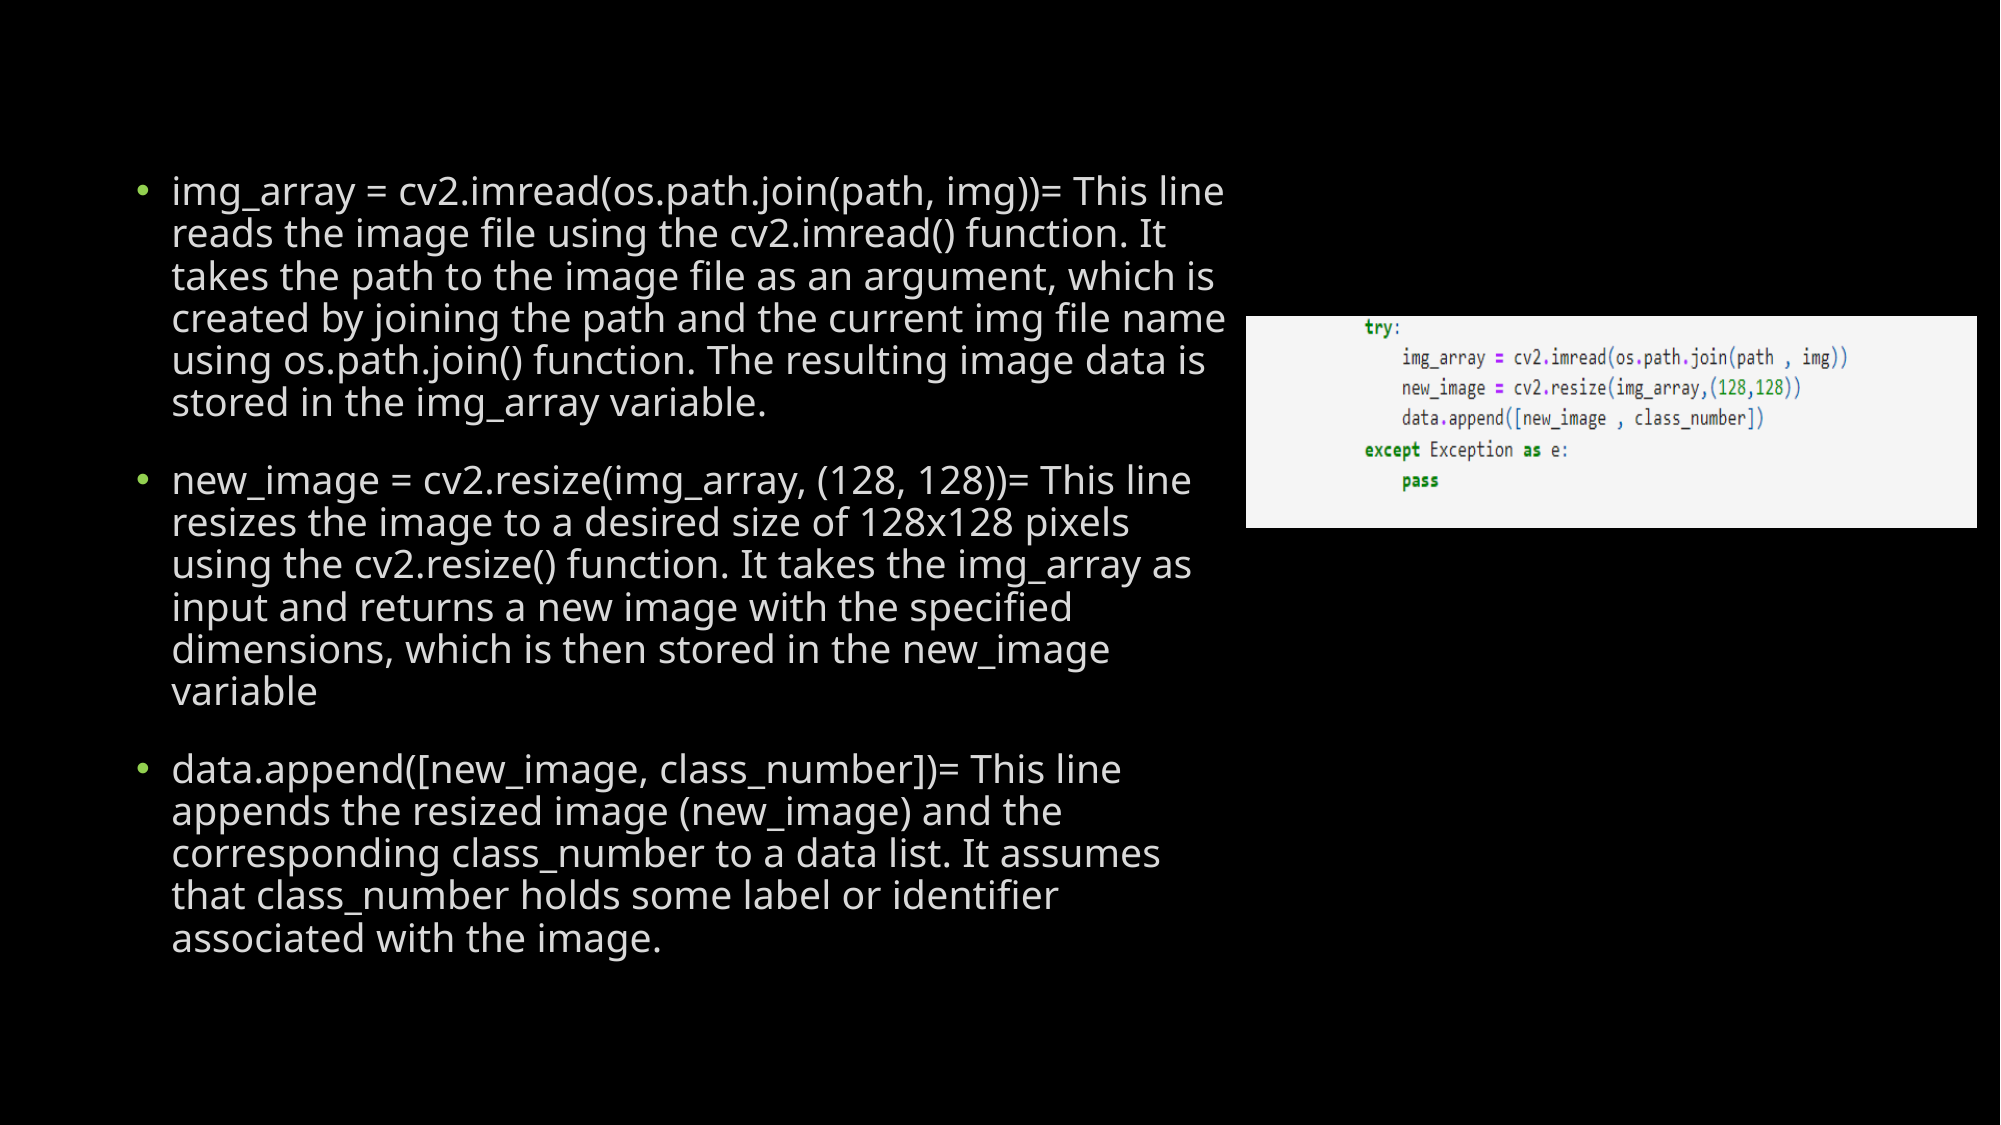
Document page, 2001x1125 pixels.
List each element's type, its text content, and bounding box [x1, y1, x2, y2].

picture [1246, 316, 1977, 528]
list img_array = cv2.imread(os.path.join(path, img))= This line reads the image file using the cv2.imread() function. It takes the path to the image file as an argument, which is created by joining the path and the current img file name using os.path.join() function. The resulting image data is stored in the img_array variable. new_image = cv2.resize(img_array, (128, 128))= This line resizes the image to a desired size of 128x128 pixels using the cv2.resize() function. It takes the img_array as input and returns a new image with the specified dimensions, which is then stored in the new_image variable data.append([new_image, class_number])= This line appends the resized image (new_image) and the corresponding class_number to a data list. It assumes that class_number holds some label or identifier associated with the image. [121, 164, 1245, 973]
